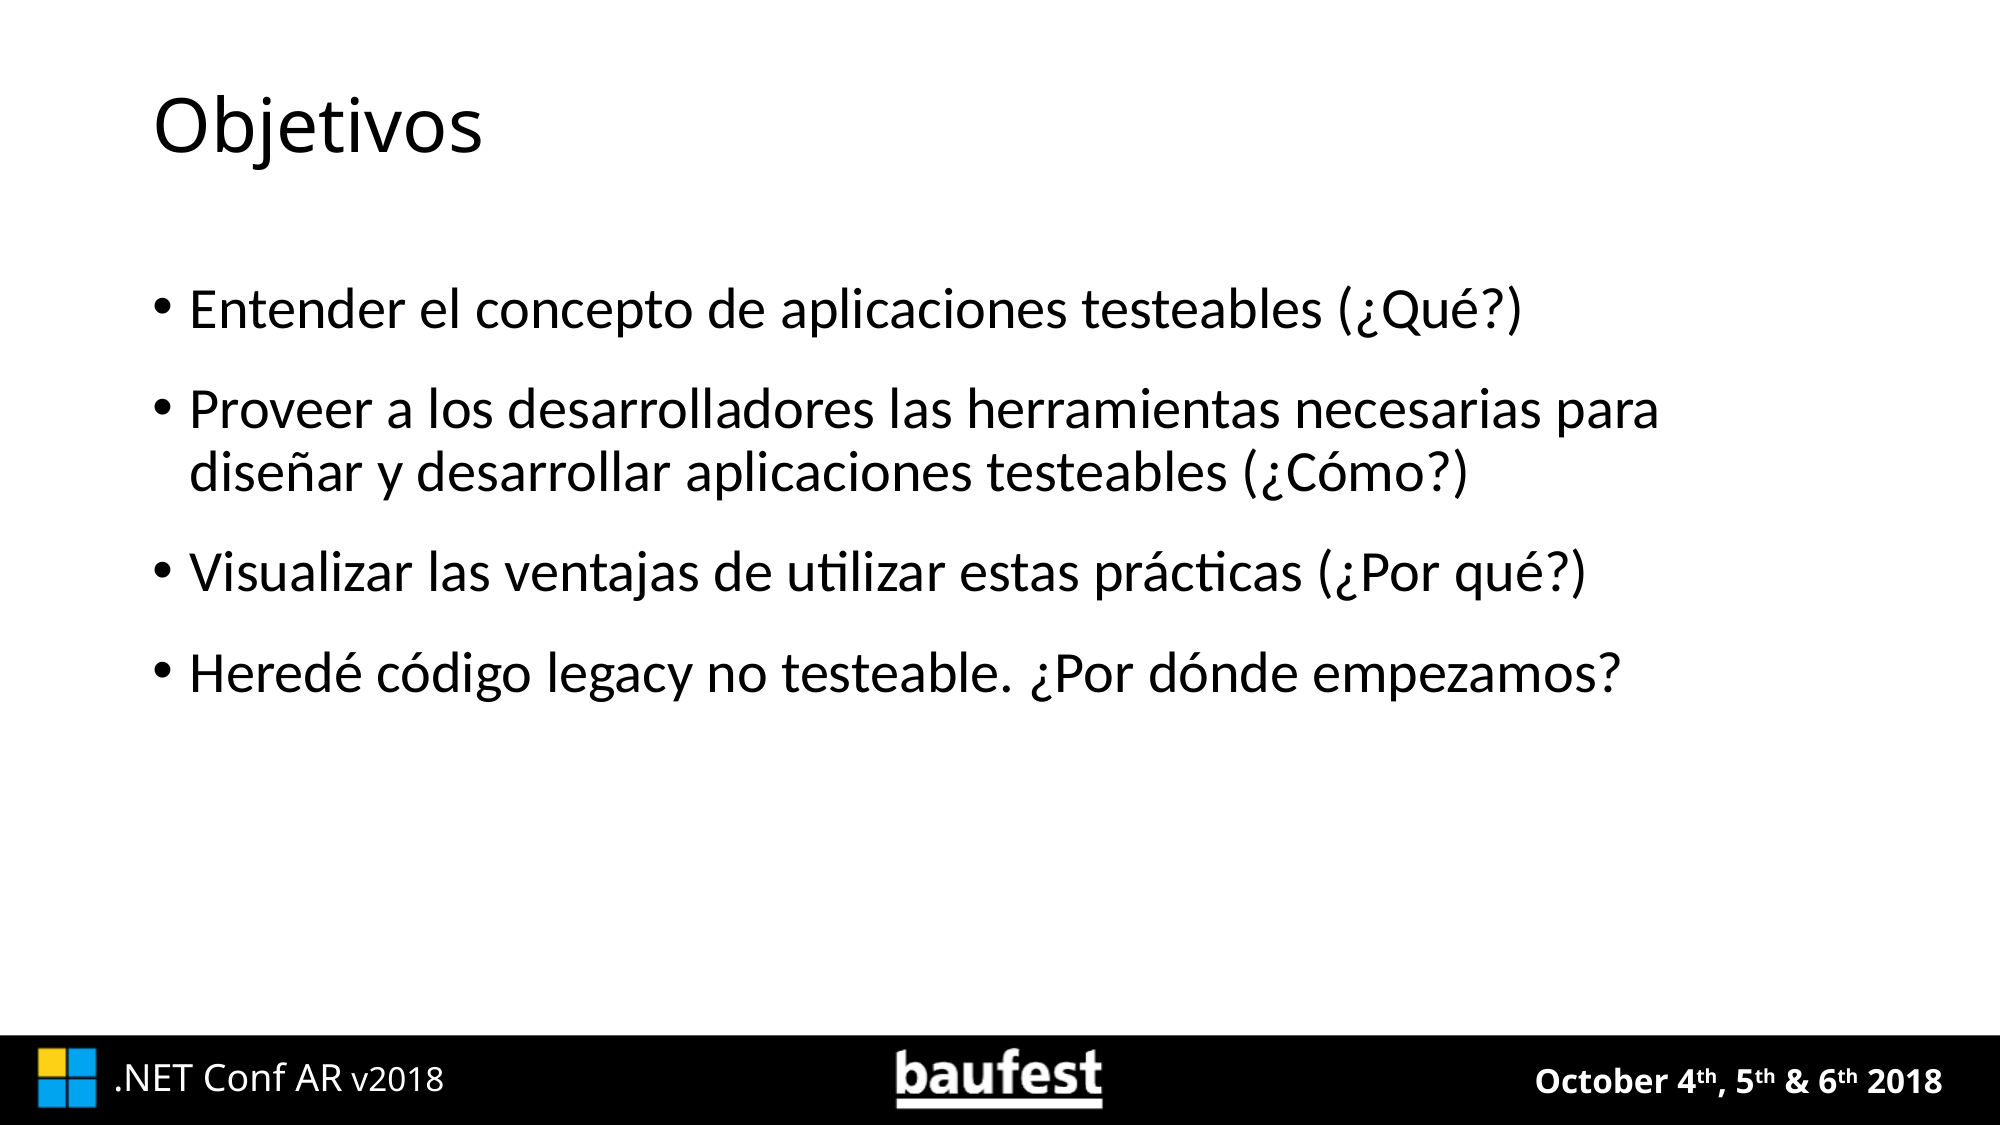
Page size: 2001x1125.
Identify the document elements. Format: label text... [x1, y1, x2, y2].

picture [880, 1022, 1120, 1123]
picture [36, 1046, 99, 1110]
list Entender el concepto de aplicaciones testeables (¿Qué?) Proveer a los desarrolladores las herramientas necesarias para diseñar y desarrollar aplicaciones testeables (¿Cómo?) Visualizar las ventajas de utilizar estas prácticas (¿Por qué?) Heredé código legacy no testeable. ¿Por dónde empezamos? [137, 270, 1863, 1014]
title Objetivos [137, 19, 1863, 238]
